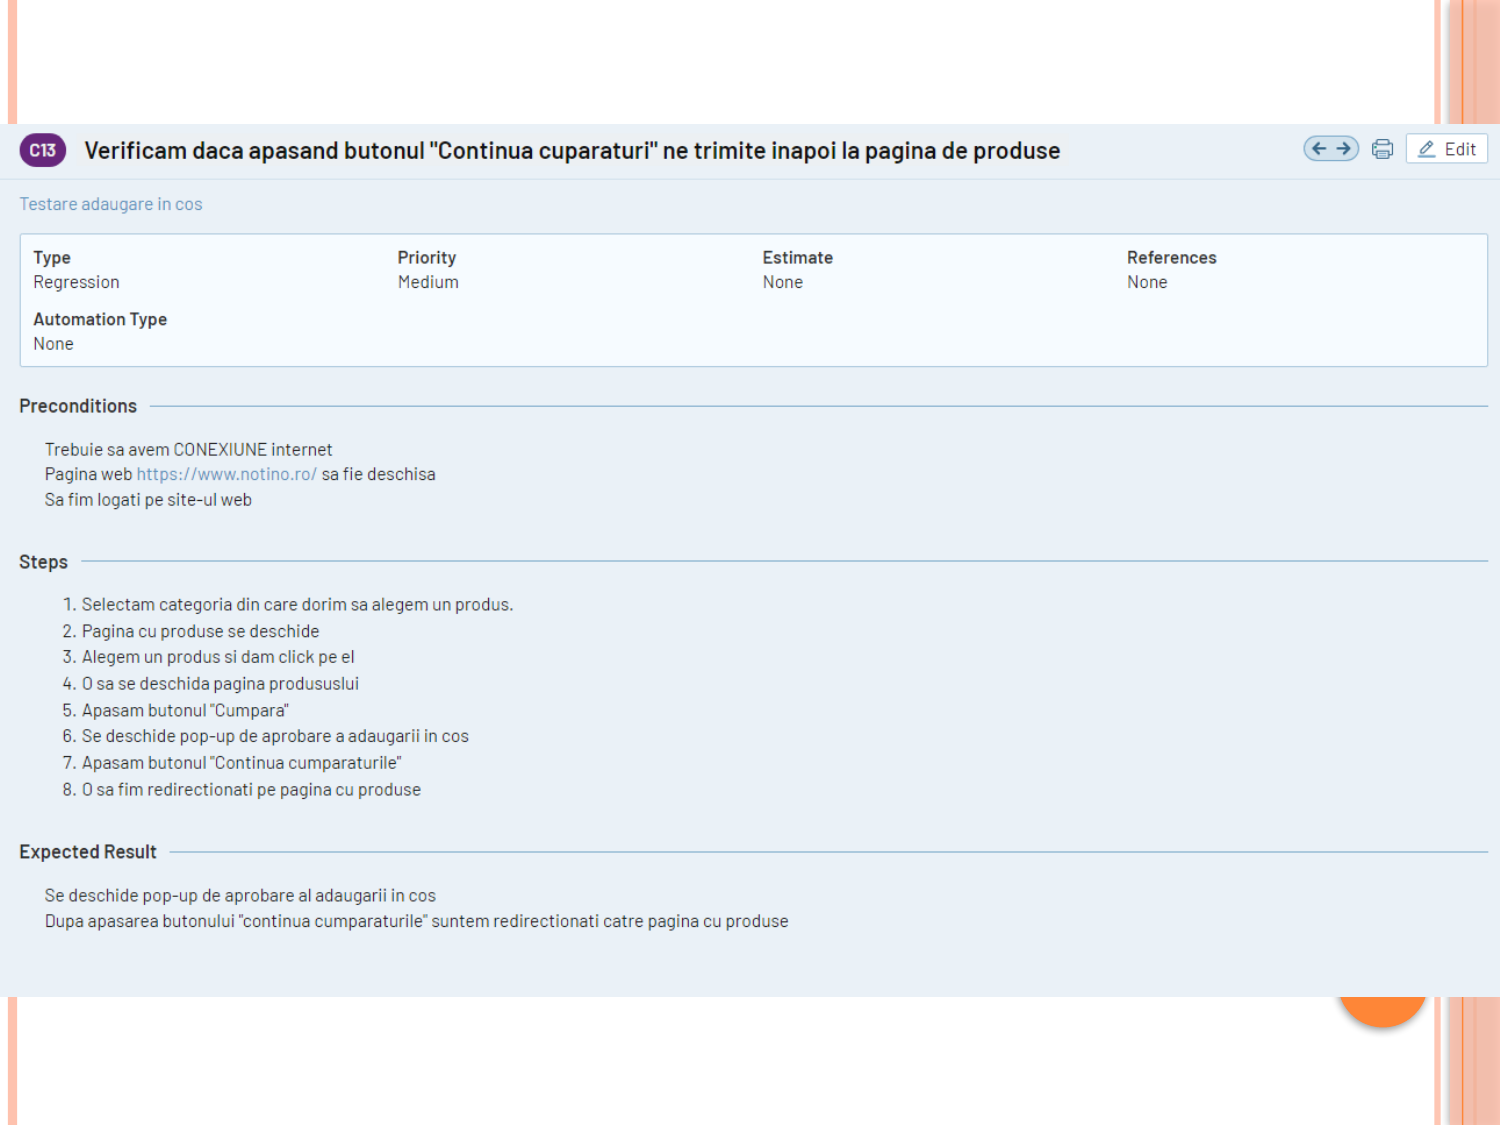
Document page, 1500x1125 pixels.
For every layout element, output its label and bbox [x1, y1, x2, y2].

list [0, 124, 1500, 997]
